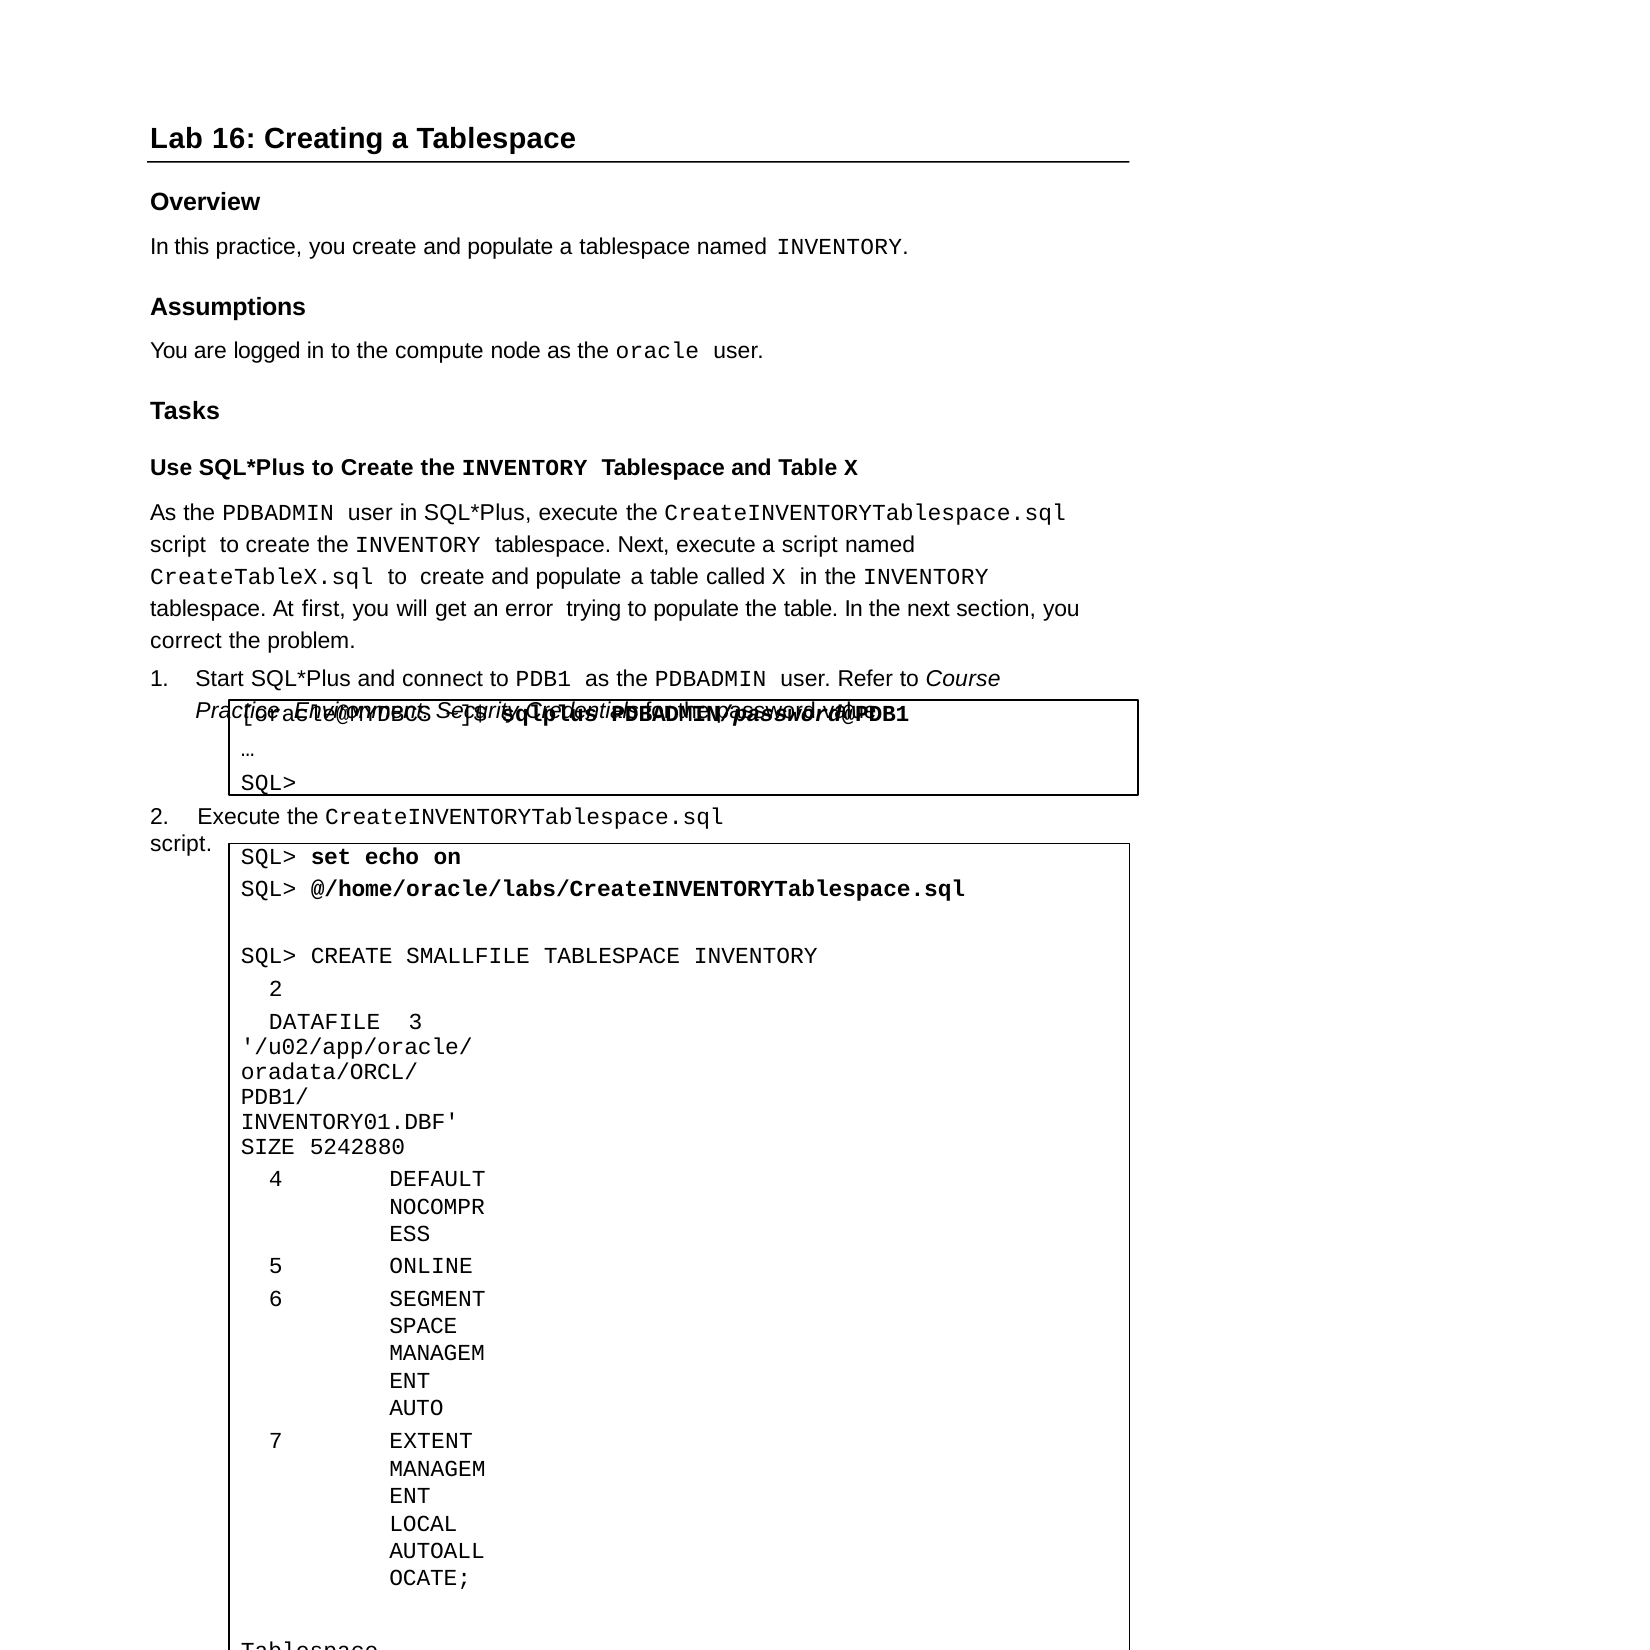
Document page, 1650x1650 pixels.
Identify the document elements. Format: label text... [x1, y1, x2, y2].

text_box 2. Execute the CreateINVENTORYTablespace.sql script. [148, 798, 797, 857]
text_box SQL> set echo on SQL> @/home/oracle/labs/CreateINVENTORYTablespace.sql SQL> CREATE SMALLFILE TABLESPACE INVENTORY 2 DATAFILE 3 '/u02/app/oracle/oradata/ORCL/PDB1/INVENTORY01.DBF' SIZE 5242880 DEFAULT NOCOMPRESS ONLINE SEGMENT SPACE MANAGEMENT AUTO EXTENT MANAGEMENT LOCAL AUTOALLOCATE; Tablespace created. SQL> [229, 843, 1130, 1650]
text_box [oracle@MYDBCS ~]$ sqlplus PDBADMIN/password@PDB1 … SQL> [229, 699, 1138, 796]
text_box Lab 16: Creating a Tablespace Overview In this practice, you create and populate a tablespace named INVENTORY. Assumptions You are logged in to the compute node as the oracle user. Tasks Use SQL*Plus to Create the INVENTORY Tablespace and Table X As the PDBADMIN user in SQL*Plus, execute the CreateINVENTORYTablespace.sql script to create the INVENTORY tablespace. Next, execute a script named CreateTableX.sql to create and populate a table called X in the INVENTORY tablespace. At first, you will get an error trying to populate the table. In the next section, you correct the problem. 1. Start SQL*Plus and connect to PDB1 as the PDBADMIN user. Refer to Course Practice Environment: Security Credentials for the password value. [148, 116, 1118, 724]
